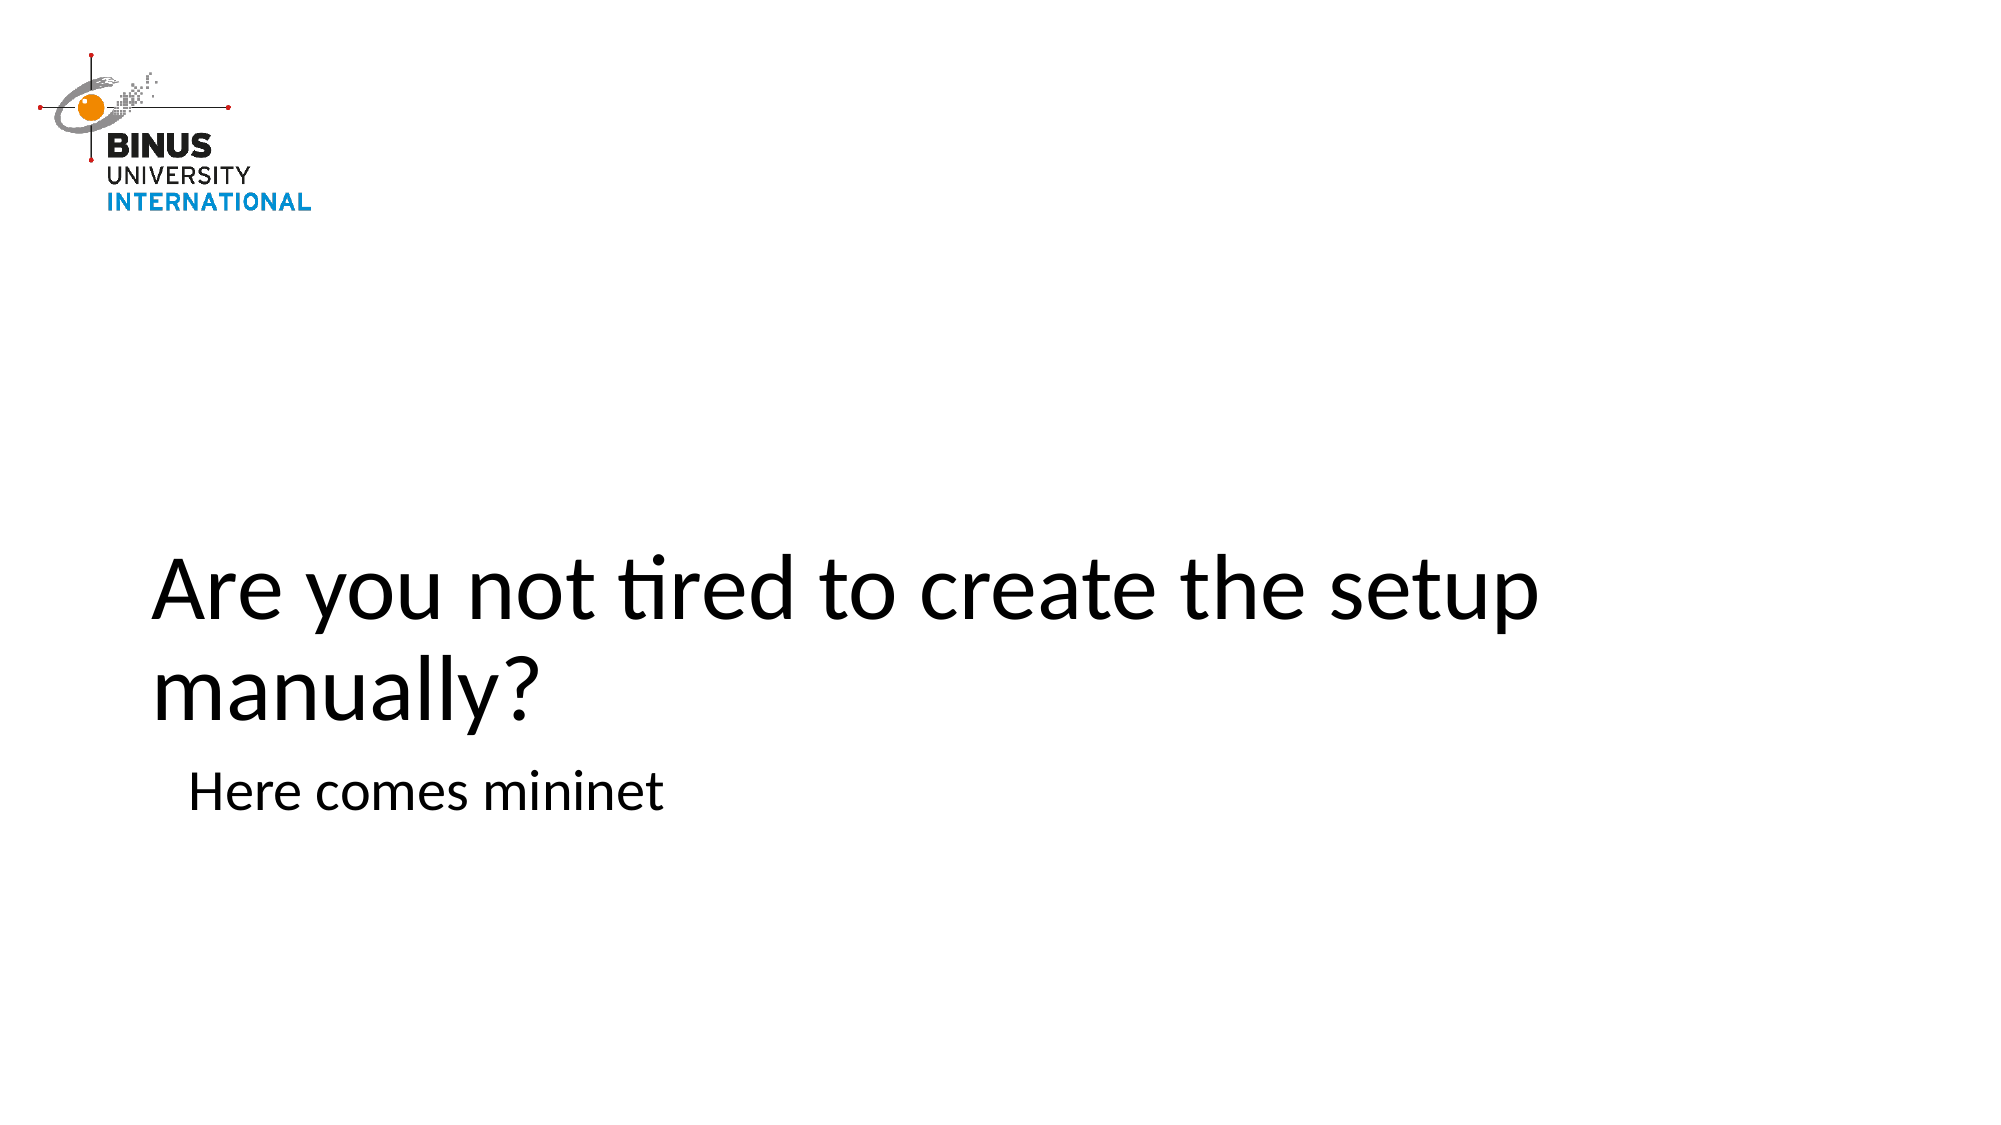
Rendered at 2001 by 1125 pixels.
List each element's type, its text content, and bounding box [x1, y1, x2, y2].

list Here comes mininet [136, 752, 1862, 999]
picture [0, 0, 348, 269]
title Are you not tired to create the setup manually? [136, 280, 1862, 749]
